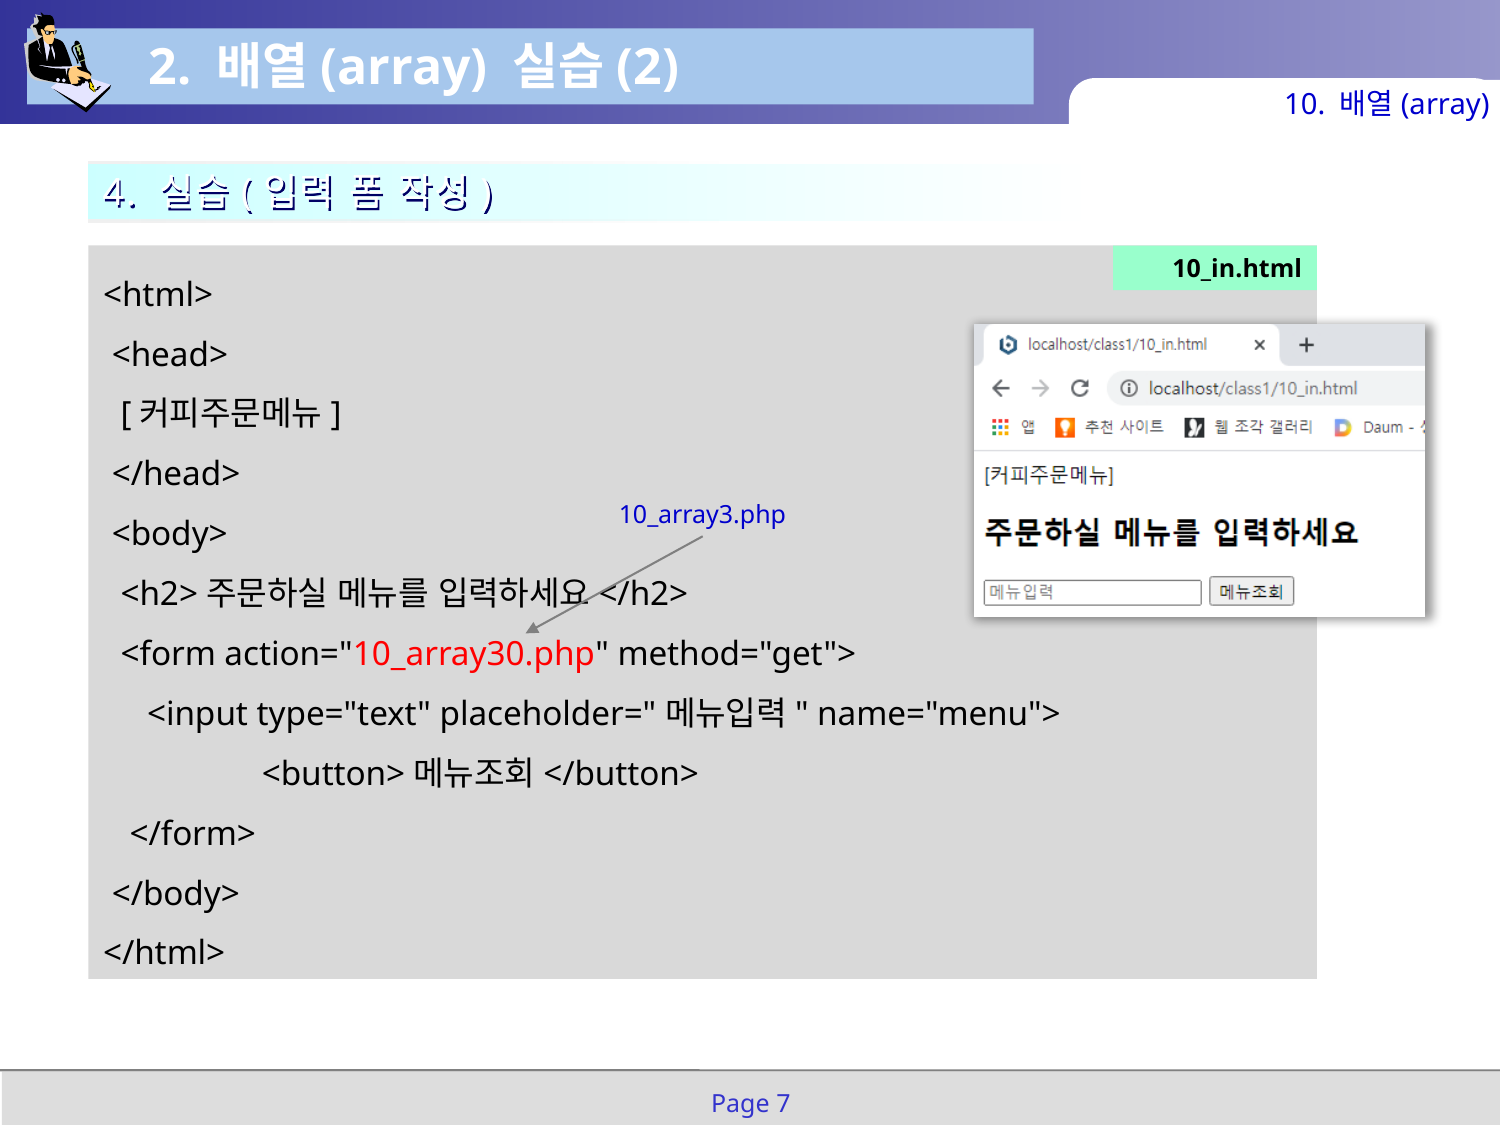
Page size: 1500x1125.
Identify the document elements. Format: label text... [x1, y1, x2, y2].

text_box 10_in.html [1113, 245, 1317, 291]
text_box 2. 배열(array) 실습(2) [133, 26, 880, 102]
text_box 10. 배열(array) [1210, 79, 1496, 127]
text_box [525, 536, 703, 634]
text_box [87, 160, 1093, 223]
slide_number Page 7 [682, 1079, 819, 1124]
picture [974, 324, 1425, 617]
text_box 10_array3.php [604, 491, 802, 537]
text_box <html> <head> [커피주문메뉴] </head> <body> <h2>주문하실 메뉴를 입력하세요</h2> <form action="10_array30.php" method="get"> <input type="text" placeholder="메뉴입력" name="menu"> <button>메뉴조회</button> </form> </body> </html> [88, 245, 1317, 979]
